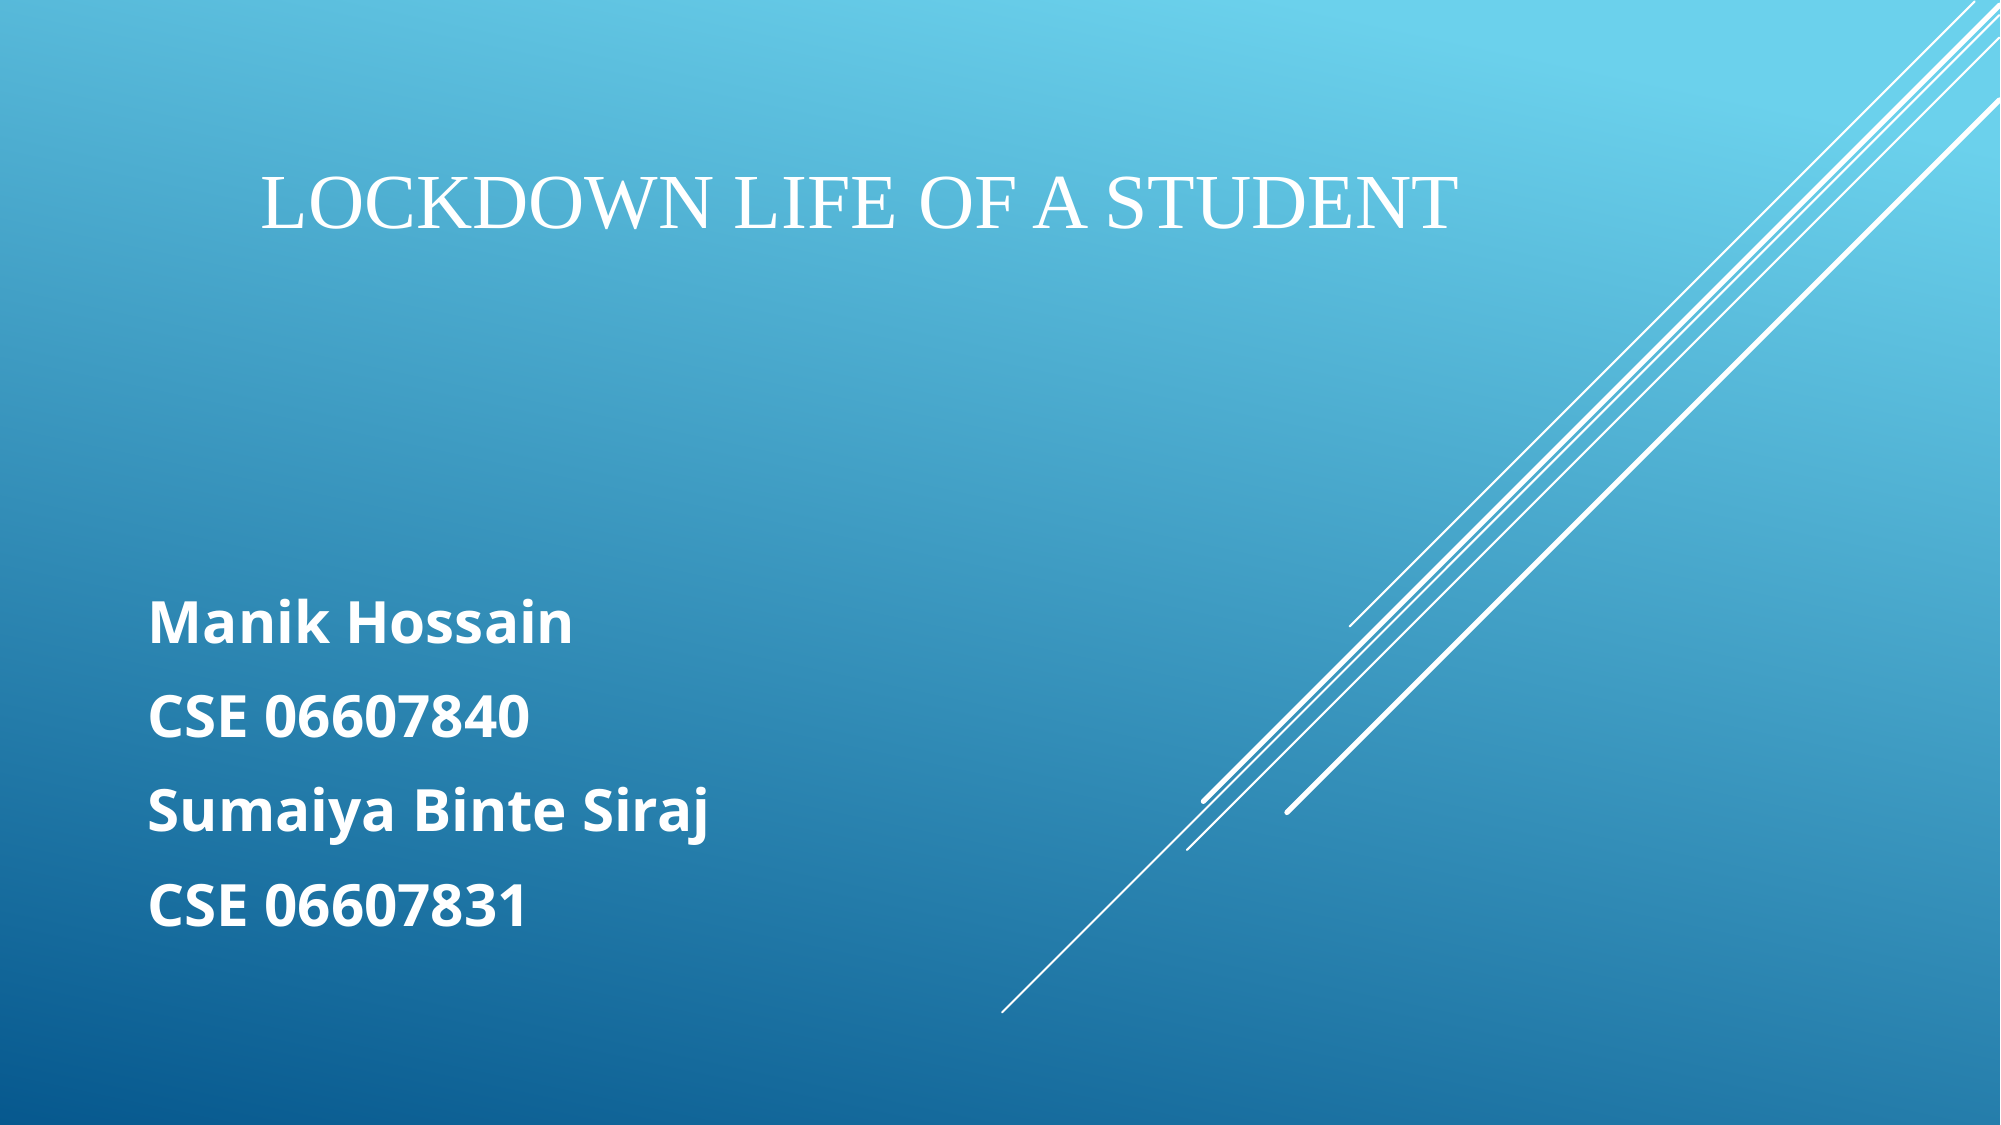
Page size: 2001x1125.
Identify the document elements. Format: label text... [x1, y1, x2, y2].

subtitle Manik Hossain CSE 06607840 Sumaiya Binte Siraj CSE 06607831 [132, 577, 1324, 970]
title lockdown life of a Student [245, 89, 1681, 252]
